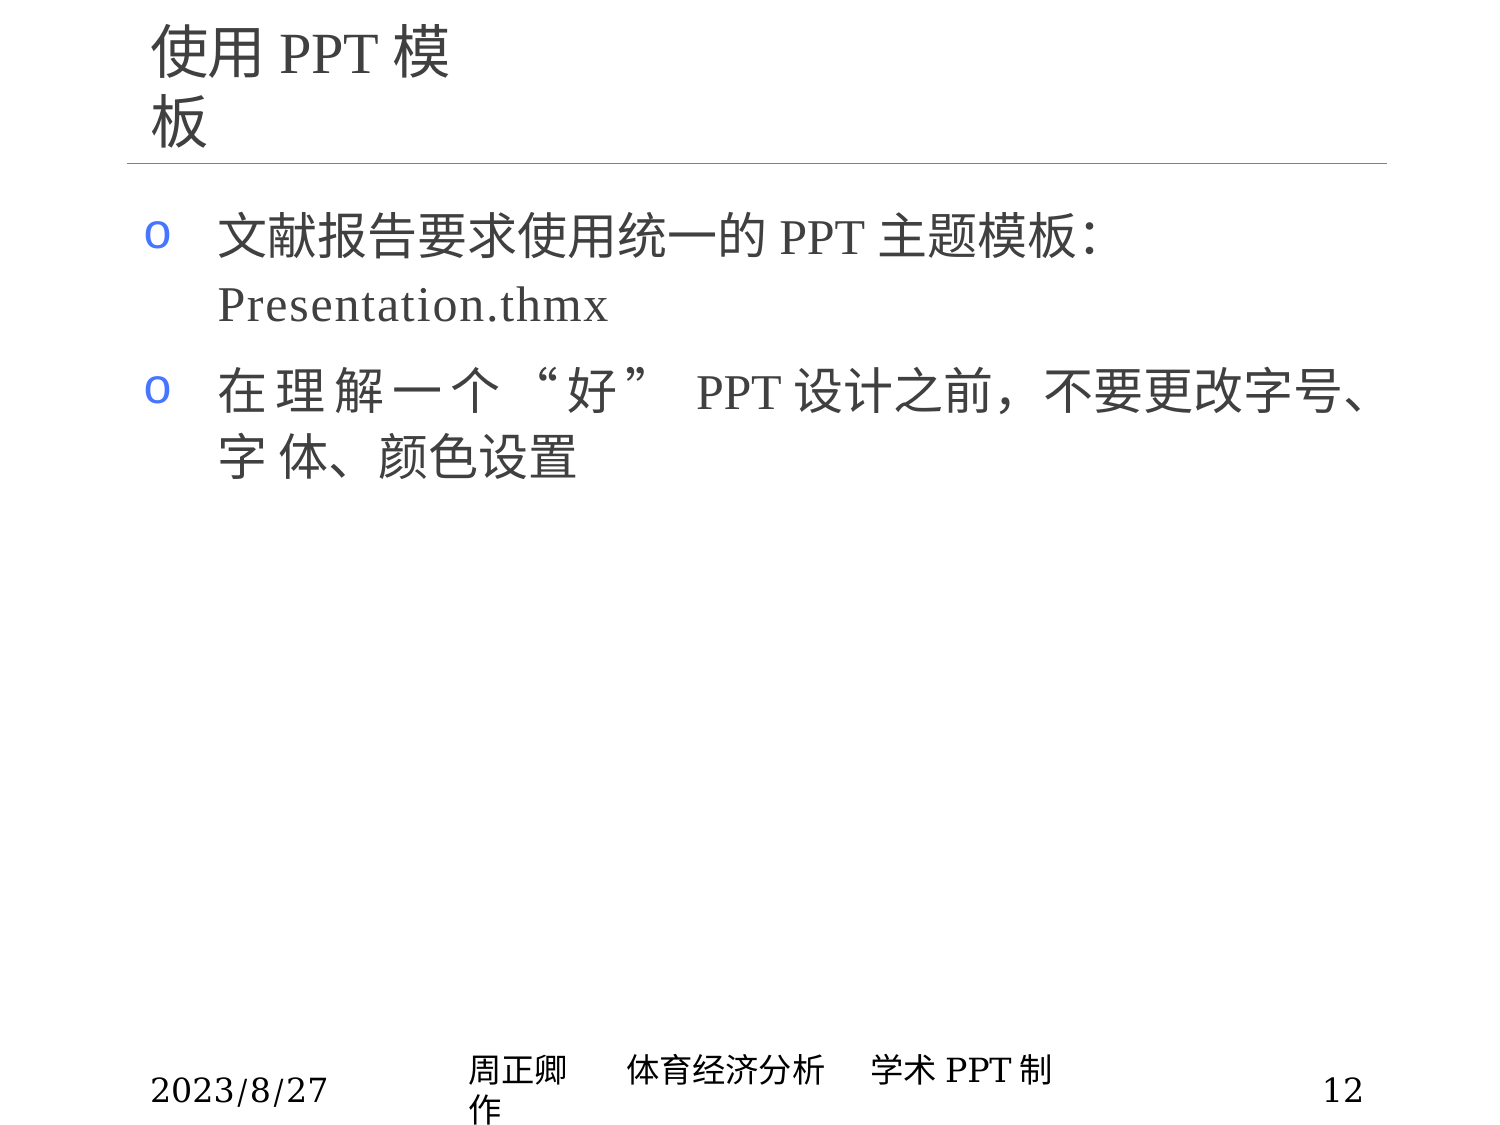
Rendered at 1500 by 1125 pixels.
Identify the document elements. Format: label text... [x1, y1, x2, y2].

slide_number 12 [1218, 1059, 1380, 1120]
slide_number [135, 1059, 440, 1120]
text_box 文献报告要求使用统一的PPT主题模板： Presentation.thmx 在理解一个“好”PPT设计之前，不要更改字号、字 体、颜色设置 [140, 196, 1406, 486]
footer 周正卿 体育经济分析 学术PPT制作 [453, 1059, 1085, 1120]
title 使用PPT模板 [147, 0, 482, 156]
